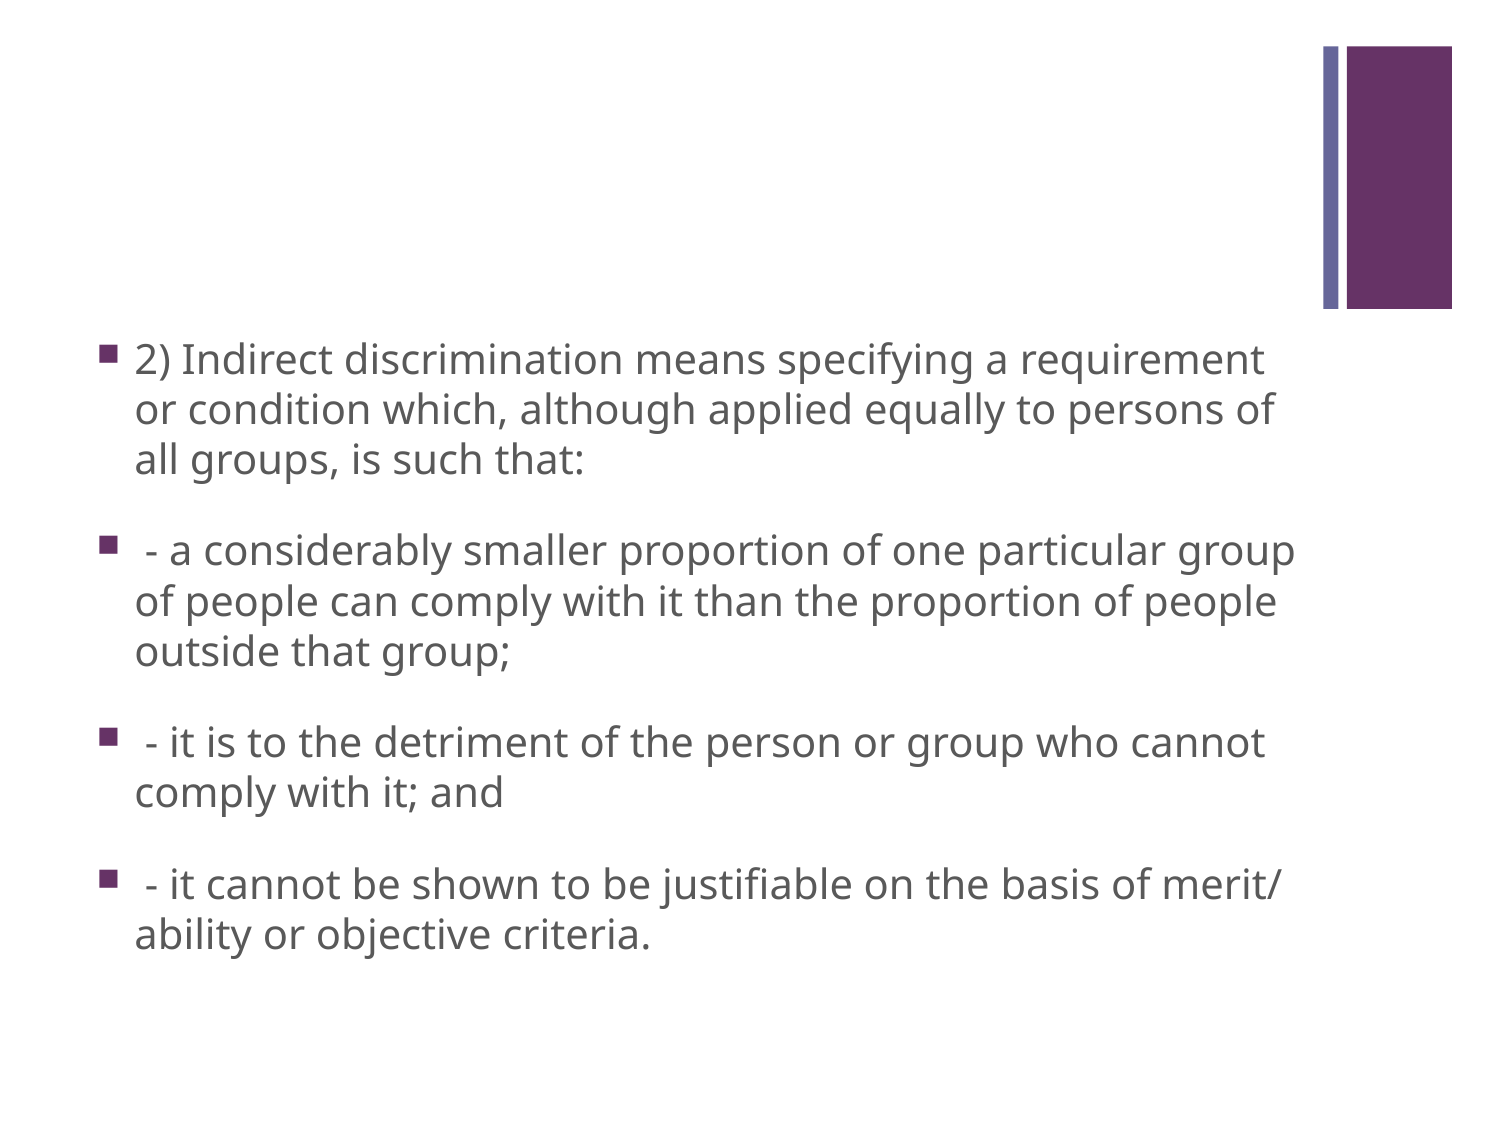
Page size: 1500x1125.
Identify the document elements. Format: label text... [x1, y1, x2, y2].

list 2) Indirect discrimination means specifying a requirement or condition which, although applied equally to persons of all groups, is such that: - a considerably smaller proportion of one particular group of people can comply with it than the proportion of people outside that group; - it is to the detriment of the person or group who cannot comply with it; and - it cannot be shown to be justifiable on the basis of merit/ ability or objective criteria. [81, 324, 1322, 1005]
